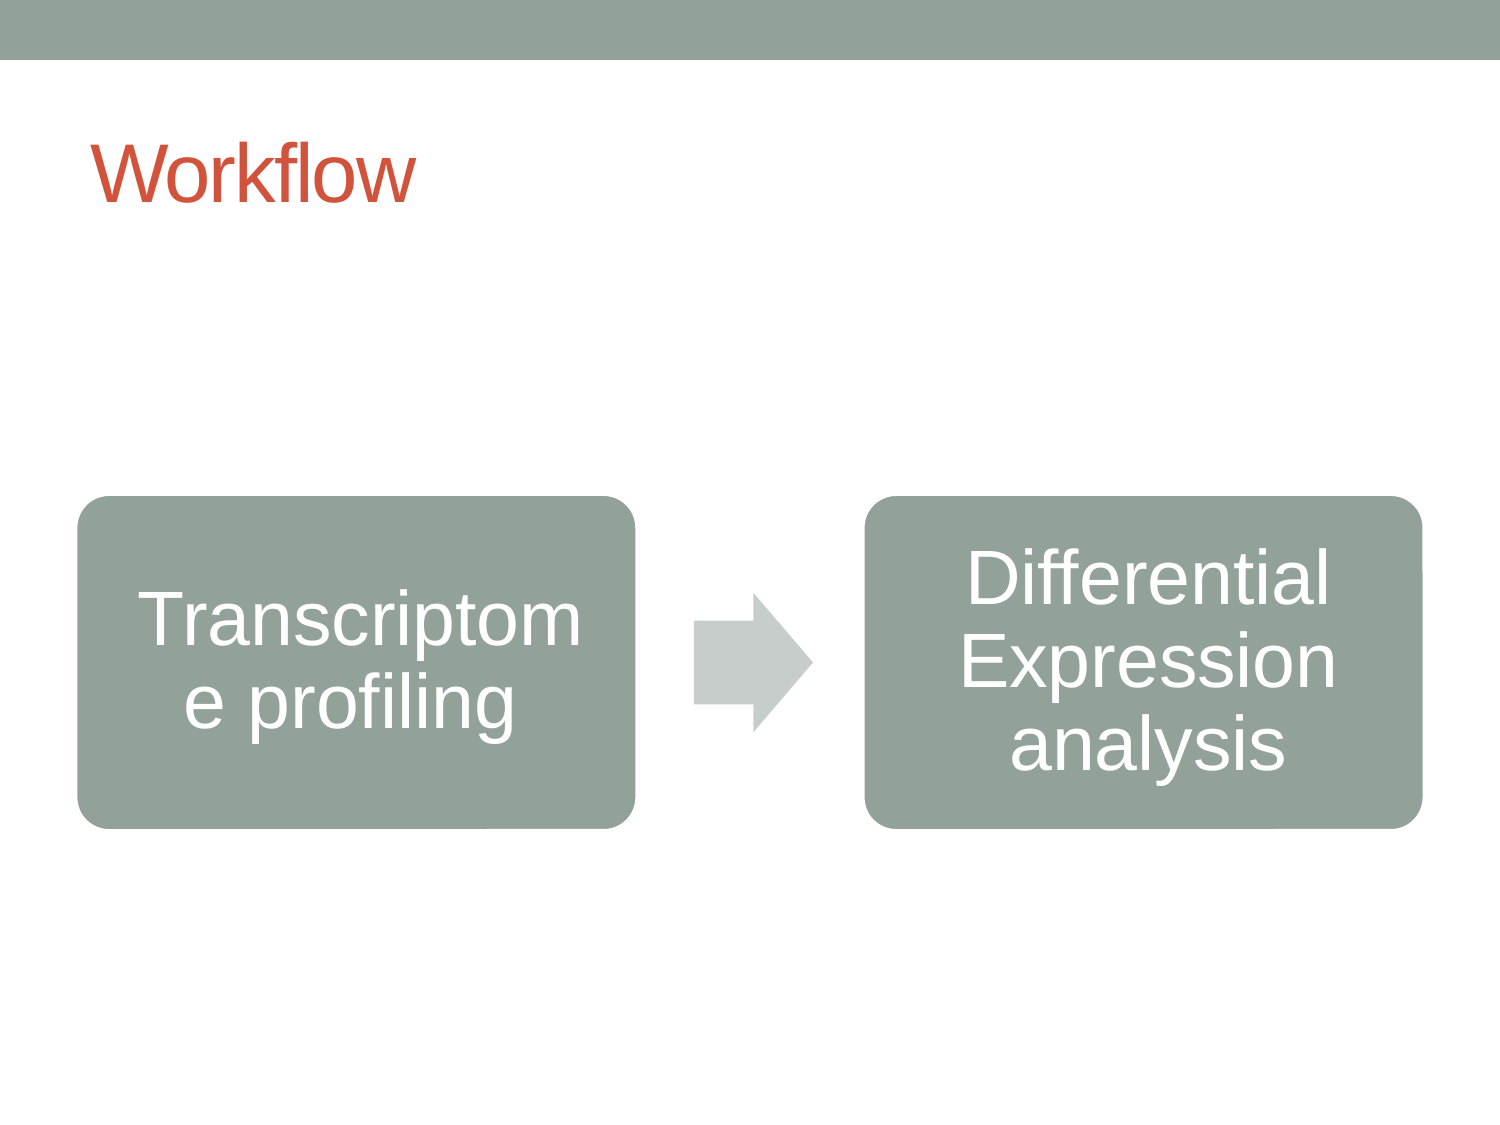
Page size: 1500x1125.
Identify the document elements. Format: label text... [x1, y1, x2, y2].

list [74, 262, 1426, 1063]
title Workflow [75, 87, 1425, 250]
